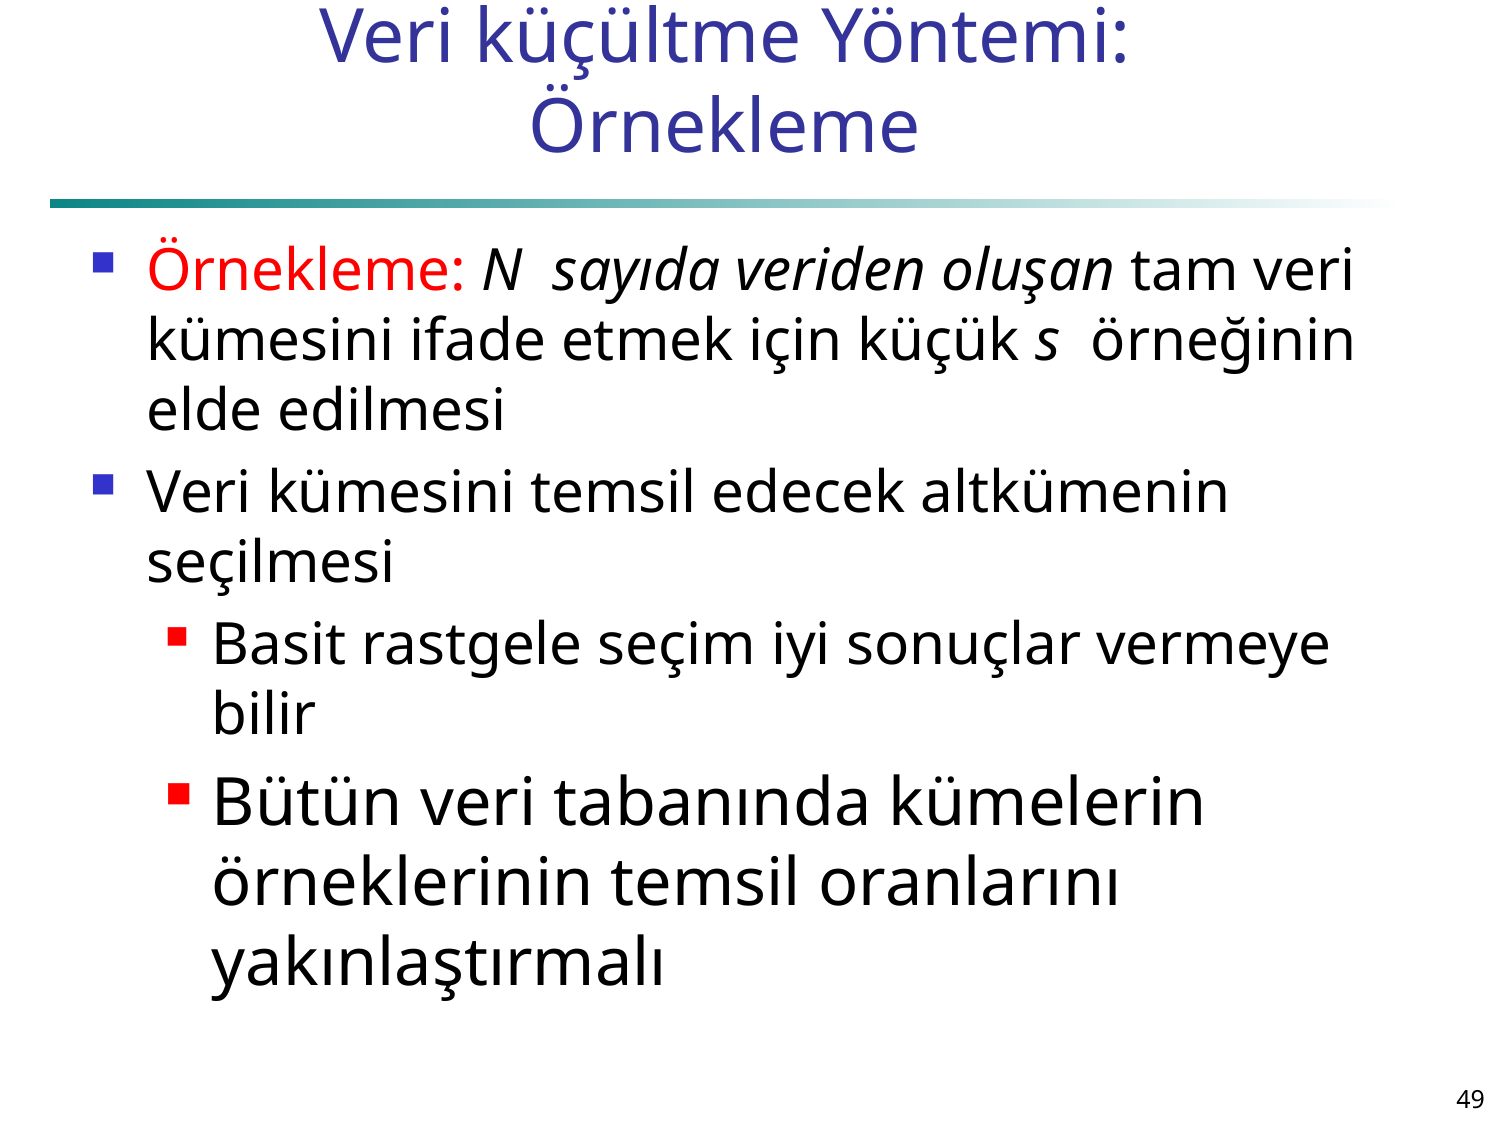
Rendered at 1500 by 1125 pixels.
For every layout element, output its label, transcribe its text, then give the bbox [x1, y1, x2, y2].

slide_number 49 [1187, 1062, 1500, 1125]
list Örnekleme: N sayıda veriden oluşan tam veri kümesini ifade etmek için küçük s örneğinin elde edilmesi Veri kümesini temsil edecek altkümenin seçilmesi Basit rastgele seçim iyi sonuçlar vermeye bilir Bütün veri tabanında kümelerin örneklerinin temsil oranlarını yakınlaştırmalı [74, 224, 1451, 1076]
title Veri küçültme Yöntemi: Örnekleme [112, 37, 1338, 176]
